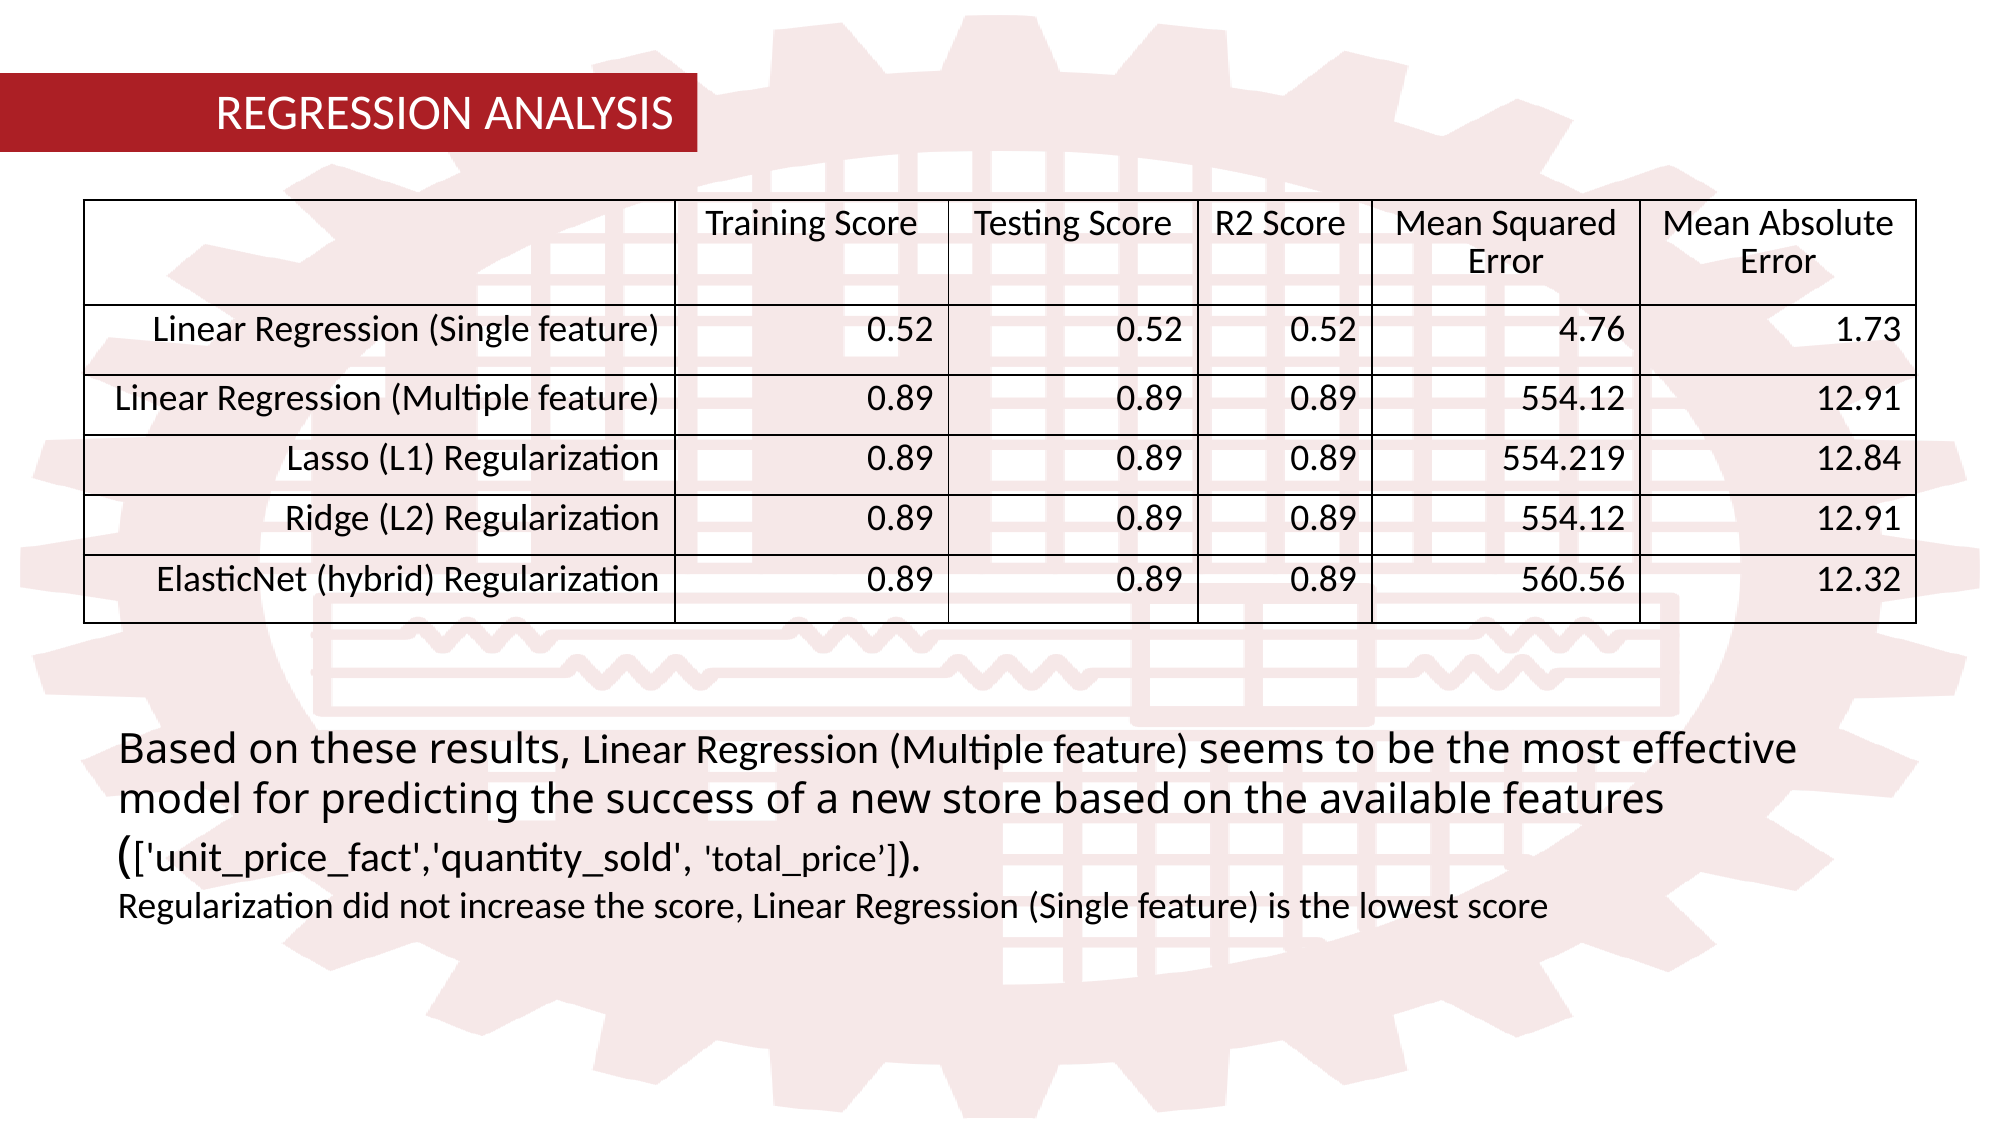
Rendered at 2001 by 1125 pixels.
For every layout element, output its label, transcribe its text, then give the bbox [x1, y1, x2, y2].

table_cell Linear Regression (Single feature) [85, 306, 674, 374]
table_cell 554.219 [1373, 436, 1639, 494]
table_cell 0.89 [676, 556, 948, 622]
table_header Testing Score [949, 201, 1197, 304]
table_cell 12.32 [1641, 556, 1915, 622]
table_cell 0.89 [1199, 556, 1371, 622]
table_cell 4.76 [1373, 306, 1639, 374]
table_header Mean Squared Error [1373, 201, 1639, 304]
table_cell Lasso (L1) Regularization [85, 436, 674, 494]
table_cell 0.89 [949, 556, 1197, 622]
table_cell 12.91 [1641, 376, 1915, 434]
table_cell 0.89 [949, 436, 1197, 494]
table_header Training Score [676, 201, 948, 304]
table_cell 0.89 [1199, 496, 1371, 554]
table_cell 0.89 [676, 496, 948, 554]
table_cell 0.89 [676, 436, 948, 494]
table_cell 554.12 [1373, 376, 1639, 434]
table_cell 12.91 [1641, 496, 1915, 554]
table_cell 0.89 [676, 376, 948, 434]
table_cell 0.89 [1199, 436, 1371, 494]
text_box Based on these results, Linear Regression (Multiple feature) seems to be the most effective model for predicting the success of a new store based on the available features (['unit_price_fact','quantity_sold', 'total_price’]). Regularization did not increase the score, Linear Regression (Single feature) is the lowest score [103, 714, 1897, 934]
table_cell Ridge (L2) Regularization [85, 496, 674, 554]
table_cell 554.12 [1373, 496, 1639, 554]
table_cell 0.52 [676, 306, 948, 374]
table_header [85, 201, 674, 304]
table_cell 0.89 [1199, 376, 1371, 434]
table_cell 0.52 [1199, 306, 1371, 374]
table_cell 1.73 [1641, 306, 1915, 374]
table_cell 0.52 [949, 306, 1197, 374]
table_cell Linear Regression (Multiple feature) [85, 376, 674, 434]
table_header R2 Score [1199, 201, 1371, 304]
table_cell 12.84 [1641, 436, 1915, 494]
text_box [0, 72, 698, 153]
table_cell ElasticNet (hybrid) Regularization [85, 556, 674, 622]
text_box REGRESSION ANALYSIS [200, 72, 698, 148]
table_cell 0.89 [949, 496, 1197, 554]
table_cell 0.89 [949, 376, 1197, 434]
table_cell 560.56 [1373, 556, 1639, 622]
table_header Mean Absolute Error [1641, 201, 1915, 304]
